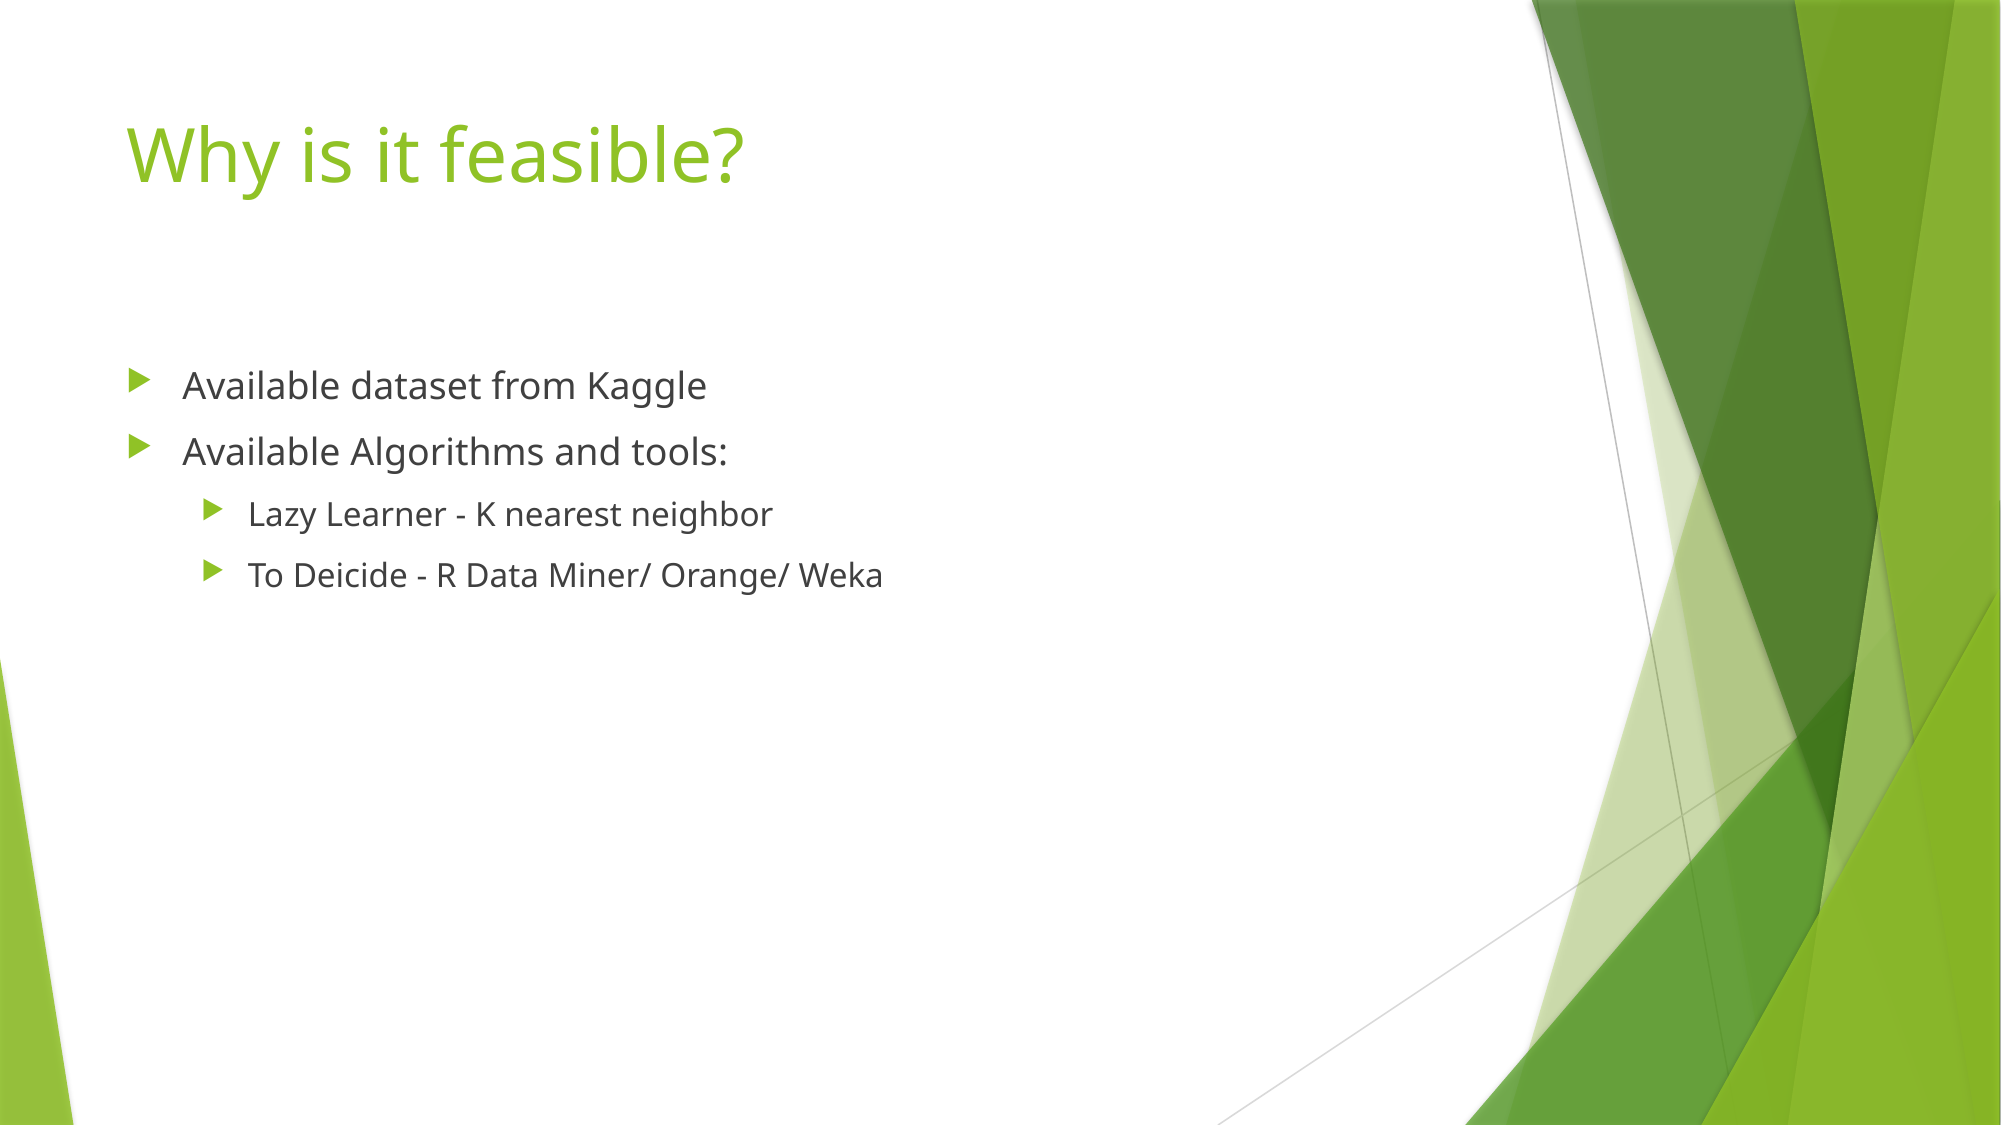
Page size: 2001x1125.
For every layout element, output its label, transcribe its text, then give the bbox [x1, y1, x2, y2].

list Available dataset from Kaggle Available Algorithms and tools: Lazy Learner - K nearest neighbor To Deicide - R Data Miner/ Orange/ Weka [111, 354, 1522, 992]
title Why is it feasible? [111, 99, 1522, 317]
